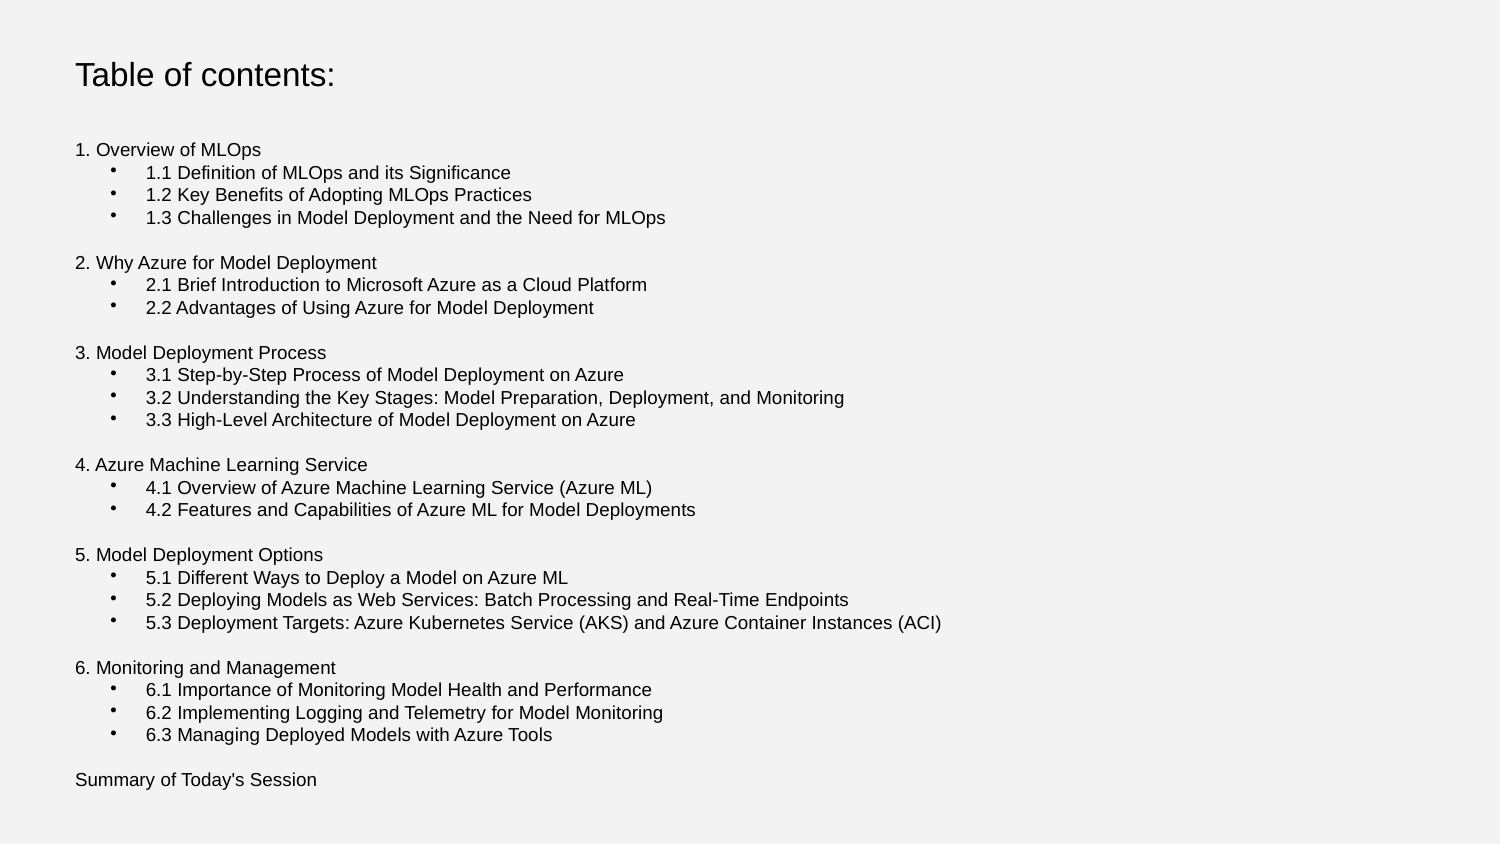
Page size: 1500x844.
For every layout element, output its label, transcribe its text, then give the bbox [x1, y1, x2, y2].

text_box Table of contents: 1. Overview of MLOps 1.1 Definition of MLOps and its Significance 1.2 Key Benefits of Adopting MLOps Practices 1.3 Challenges in Model Deployment and the Need for MLOps 2. Why Azure for Model Deployment 2.1 Brief Introduction to Microsoft Azure as a Cloud Platform 2.2 Advantages of Using Azure for Model Deployment 3. Model Deployment Process 3.1 Step-by-Step Process of Model Deployment on Azure 3.2 Understanding the Key Stages: Model Preparation, Deployment, and Monitoring 3.3 High-Level Architecture of Model Deployment on Azure 4. Azure Machine Learning Service 4.1 Overview of Azure Machine Learning Service (Azure ML) 4.2 Features and Capabilities of Azure ML for Model Deployments 5. Model Deployment Options 5.1 Different Ways to Deploy a Model on Azure ML 5.2 Deploying Models as Web Services: Batch Processing and Real-Time Endpoints 5.3 Deployment Targets: Azure Kubernetes Service (AKS) and Azure Container Instances (ACI) 6. Monitoring and Management 6.1 Importance of Monitoring Model Health and Performance 6.2 Implementing Logging and Telemetry for Model Monitoring 6.3 Managing Deployed Models with Azure Tools Summary of Today's Session [74, 0, 1425, 844]
